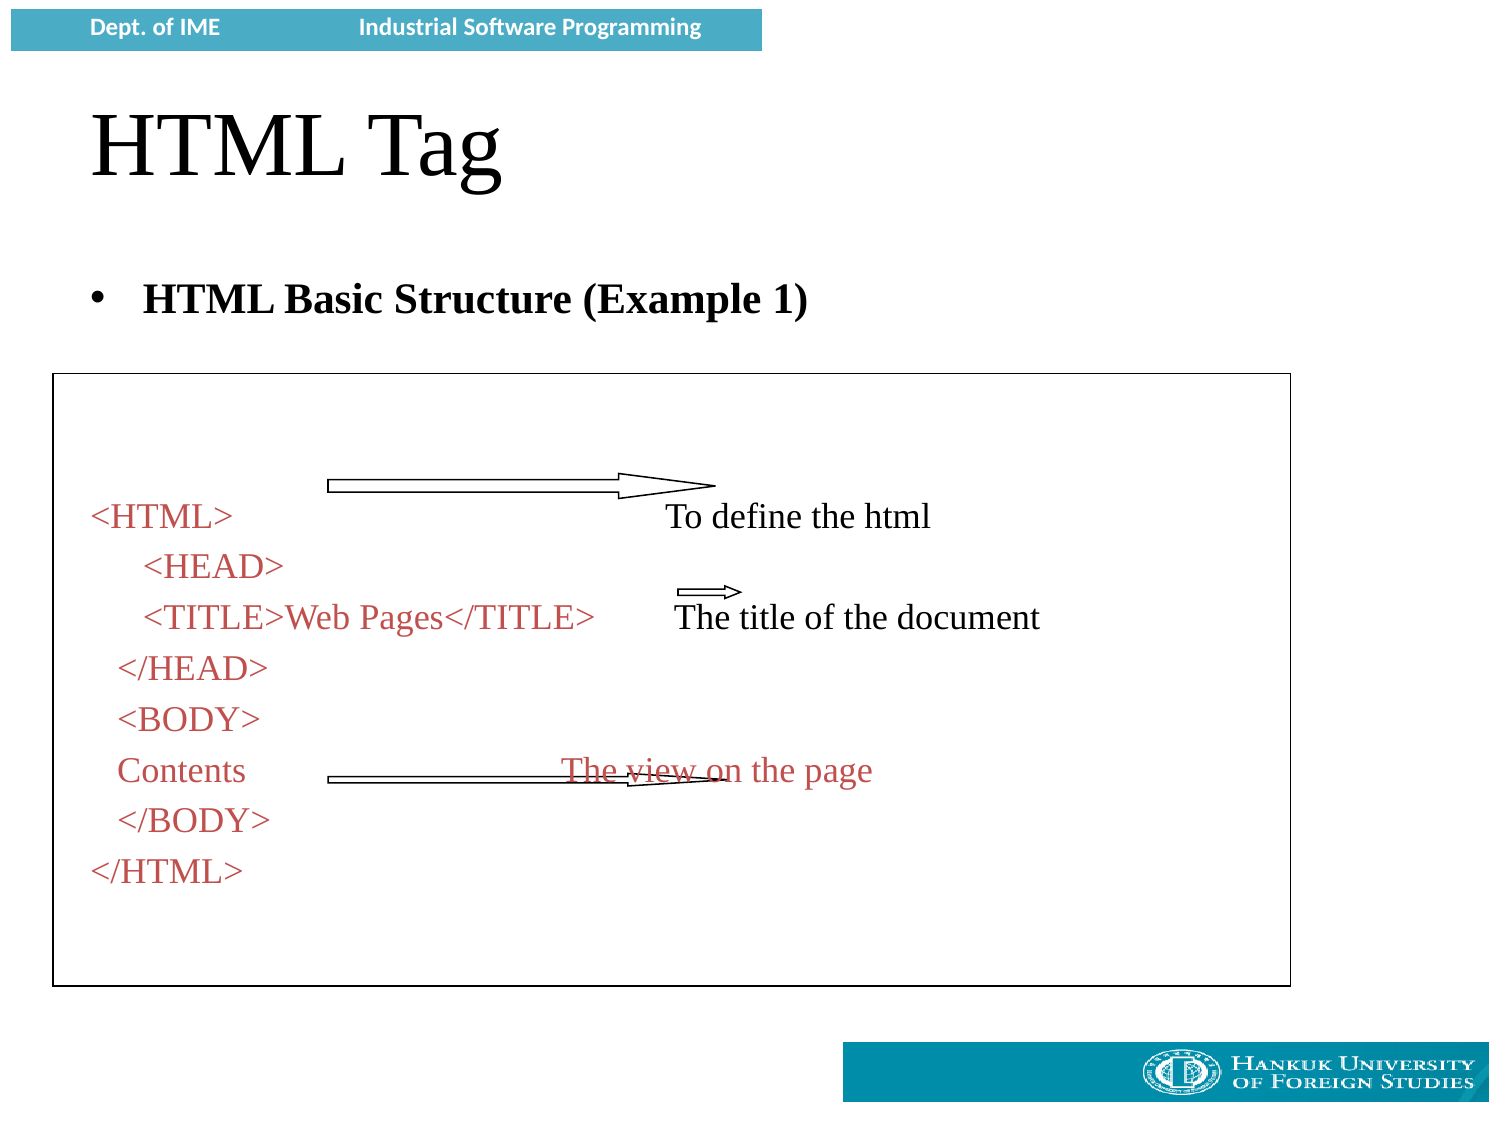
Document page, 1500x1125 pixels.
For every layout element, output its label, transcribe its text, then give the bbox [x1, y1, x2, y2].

title HTML Tag [75, 45, 1425, 233]
list HTML Basic Structure (Example 1) <HTML> To define the html <HEAD> <TITLE>Web Pages</TITLE> The title of the document </HEAD> <BODY> Contents The view on the page </BODY> </HTML> [75, 262, 1425, 906]
picture [843, 1042, 1489, 1102]
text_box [52, 373, 1291, 987]
